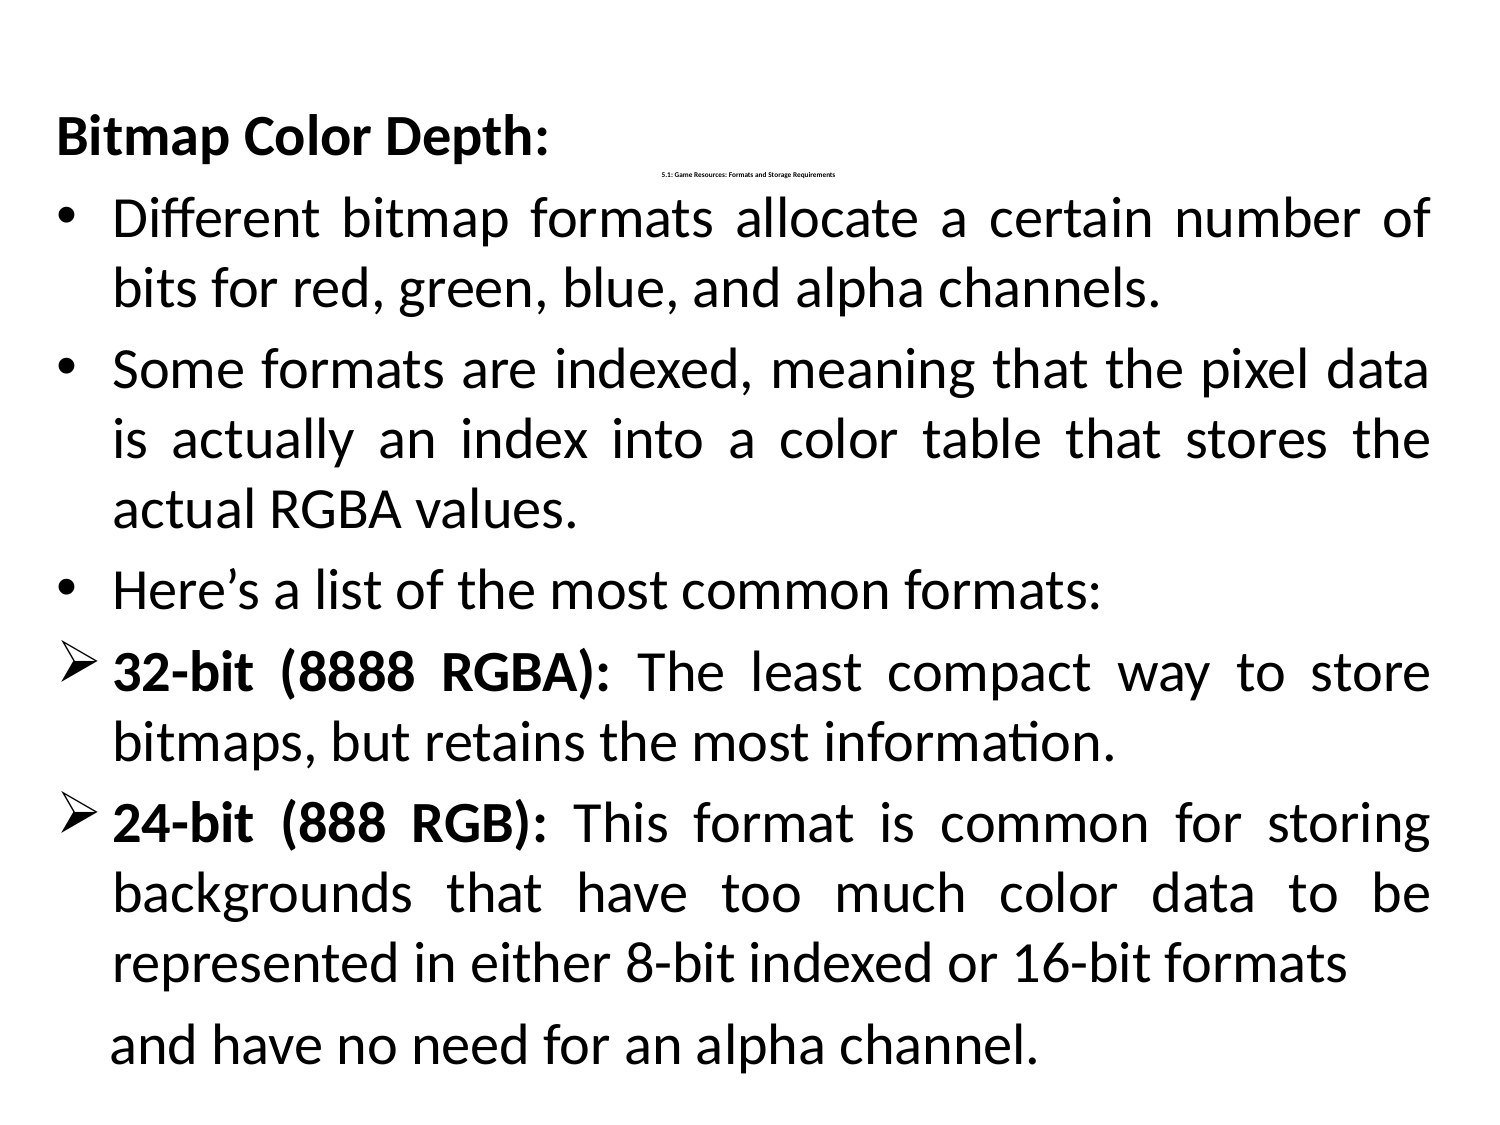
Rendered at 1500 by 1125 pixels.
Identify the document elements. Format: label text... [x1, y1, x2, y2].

list Bitmap Color Depth: Different bitmap formats allocate a certain number of bits for red, green, blue, and alpha channels. Some formats are indexed, meaning that the pixel data is actually an index into a color table that stores the actual RGBA values. Here’s a list of the most common formats: 32-bit (8888 RGBA): The least compact way to store bitmaps, but retains the most information. 24-bit (888 RGB): This format is common for storing backgrounds that have too much color data to be represented in either 8-bit indexed or 16-bit formats and have no need for an alpha channel. [41, 90, 1447, 1094]
